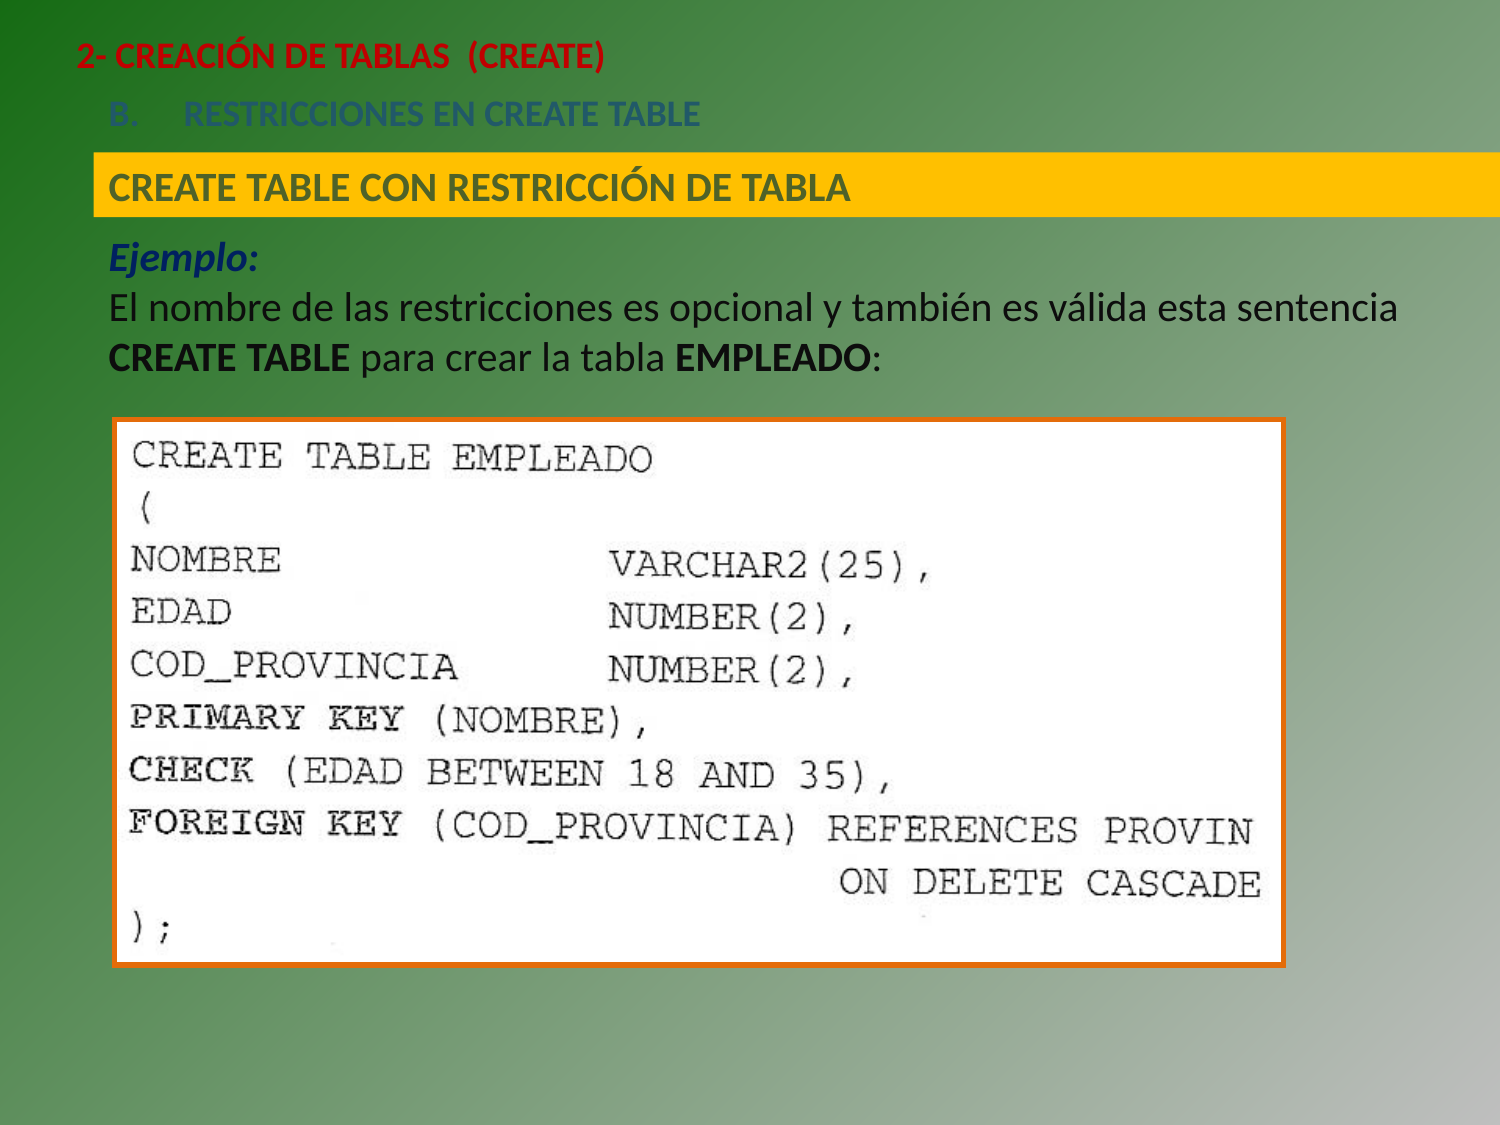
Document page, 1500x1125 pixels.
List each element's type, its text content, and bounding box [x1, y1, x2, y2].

text_box CREATE TABLE CON RESTRICCIÓN DE TABLA [93, 152, 1500, 218]
text_box Ejemplo: El nombre de las restricciones es opcional y también es válida esta sentencia CREATE TABLE para crear la tabla EMPLEADO: [93, 222, 1500, 438]
text_box RESTRICCIONES EN CREATE TABLE [93, 81, 1500, 142]
picture [116, 421, 1282, 963]
text_box 2- CREACIÓN DE TABLAS (CREATE) [61, 23, 630, 84]
